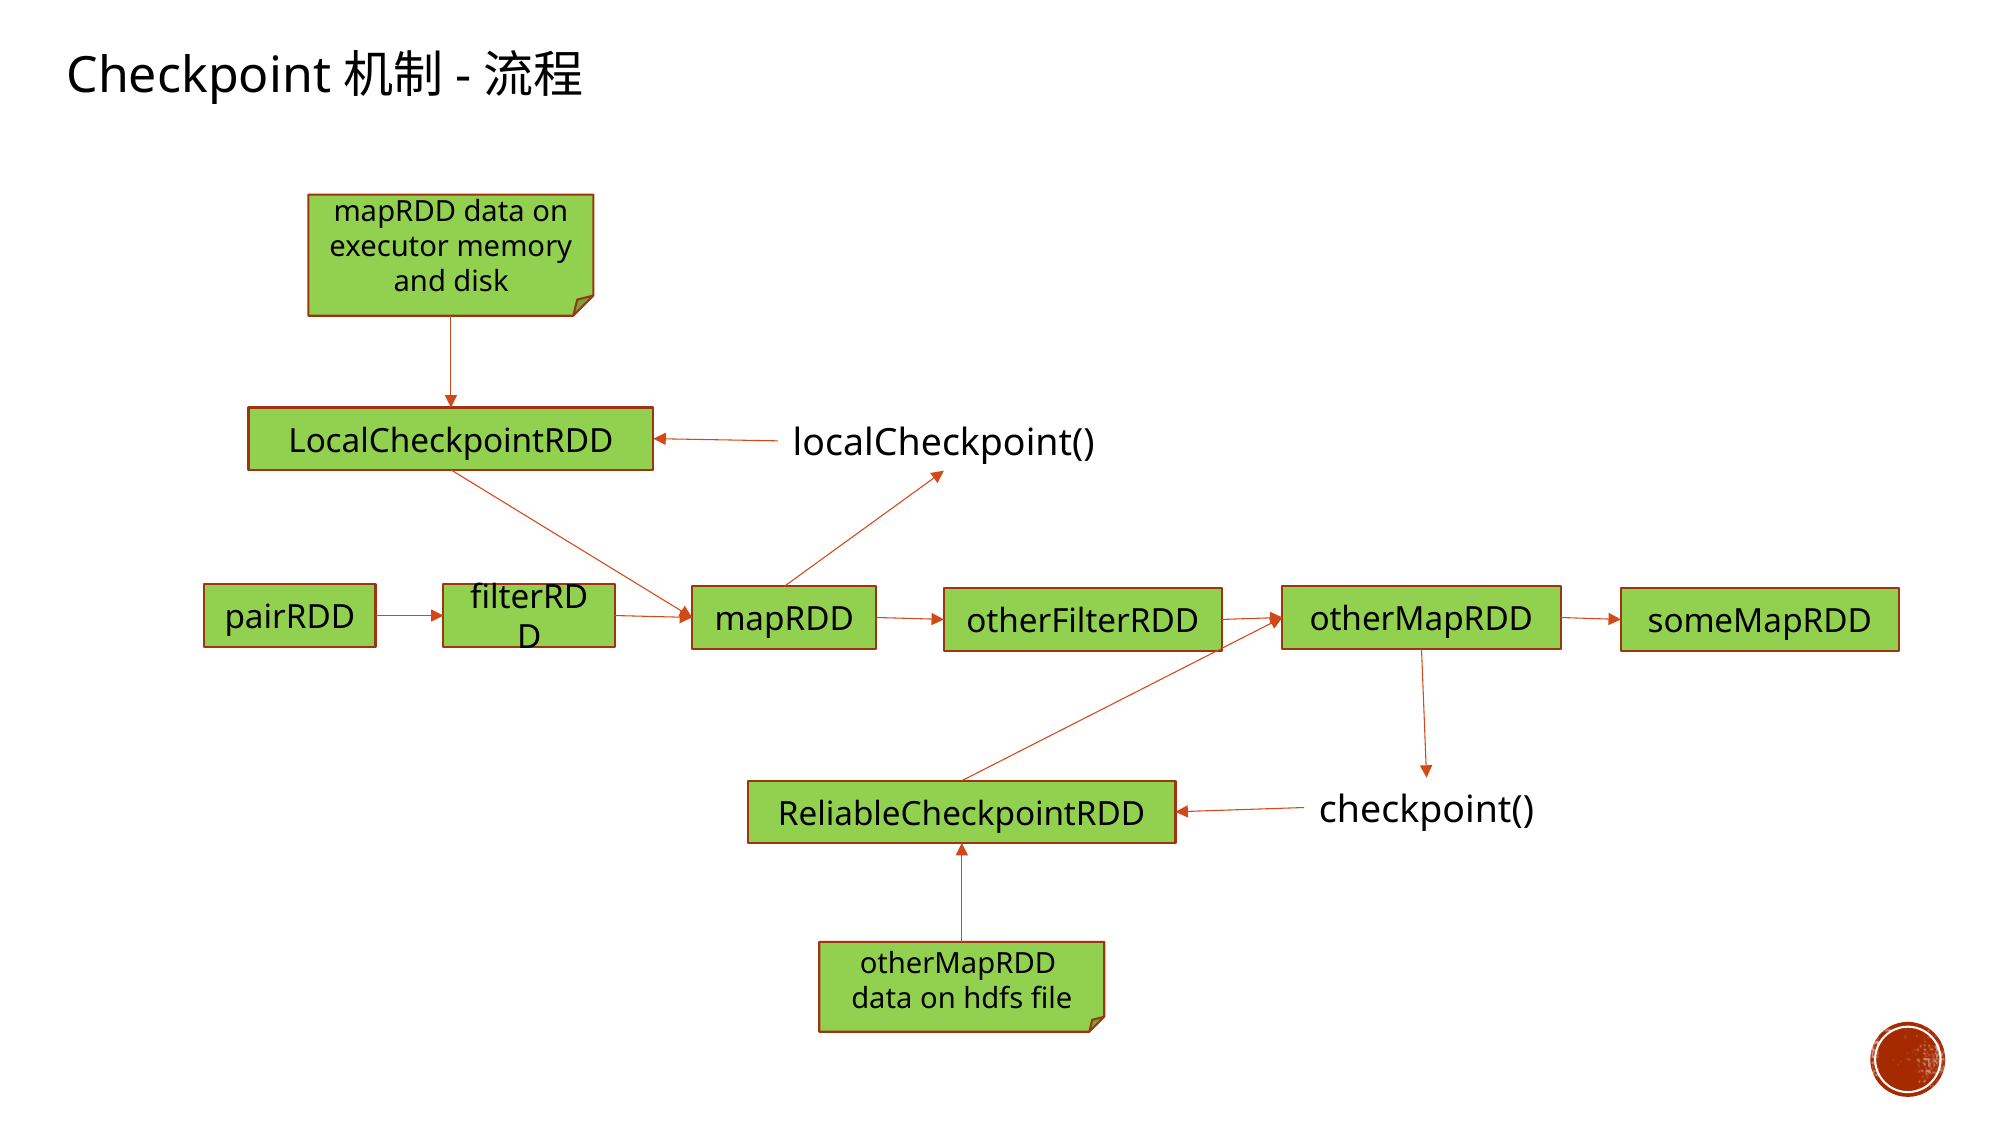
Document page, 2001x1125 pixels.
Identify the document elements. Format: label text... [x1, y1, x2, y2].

text_box mapRDD [691, 585, 877, 650]
text_box ReliableCheckpointRDD [747, 780, 1177, 844]
text_box otherMapRDD data on hdfs file [818, 940, 1106, 1033]
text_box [453, 472, 690, 615]
text_box LocalCheckpointRDD [247, 406, 654, 471]
text_box mapRDD data on executor memory and disk [307, 193, 595, 317]
text_box checkpoint() [1304, 777, 1550, 838]
text_box otherMapRDD [1281, 585, 1562, 650]
text_box Checkpoint机制-流程 [51, 34, 598, 110]
text_box filterRDD [442, 583, 616, 648]
text_box pairRDD [203, 583, 377, 648]
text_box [786, 474, 942, 584]
text_box localCheckpoint() [777, 410, 1110, 471]
text_box someMapRDD [1620, 587, 1900, 652]
text_box otherFilterRDD [943, 587, 1223, 652]
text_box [965, 620, 1280, 779]
